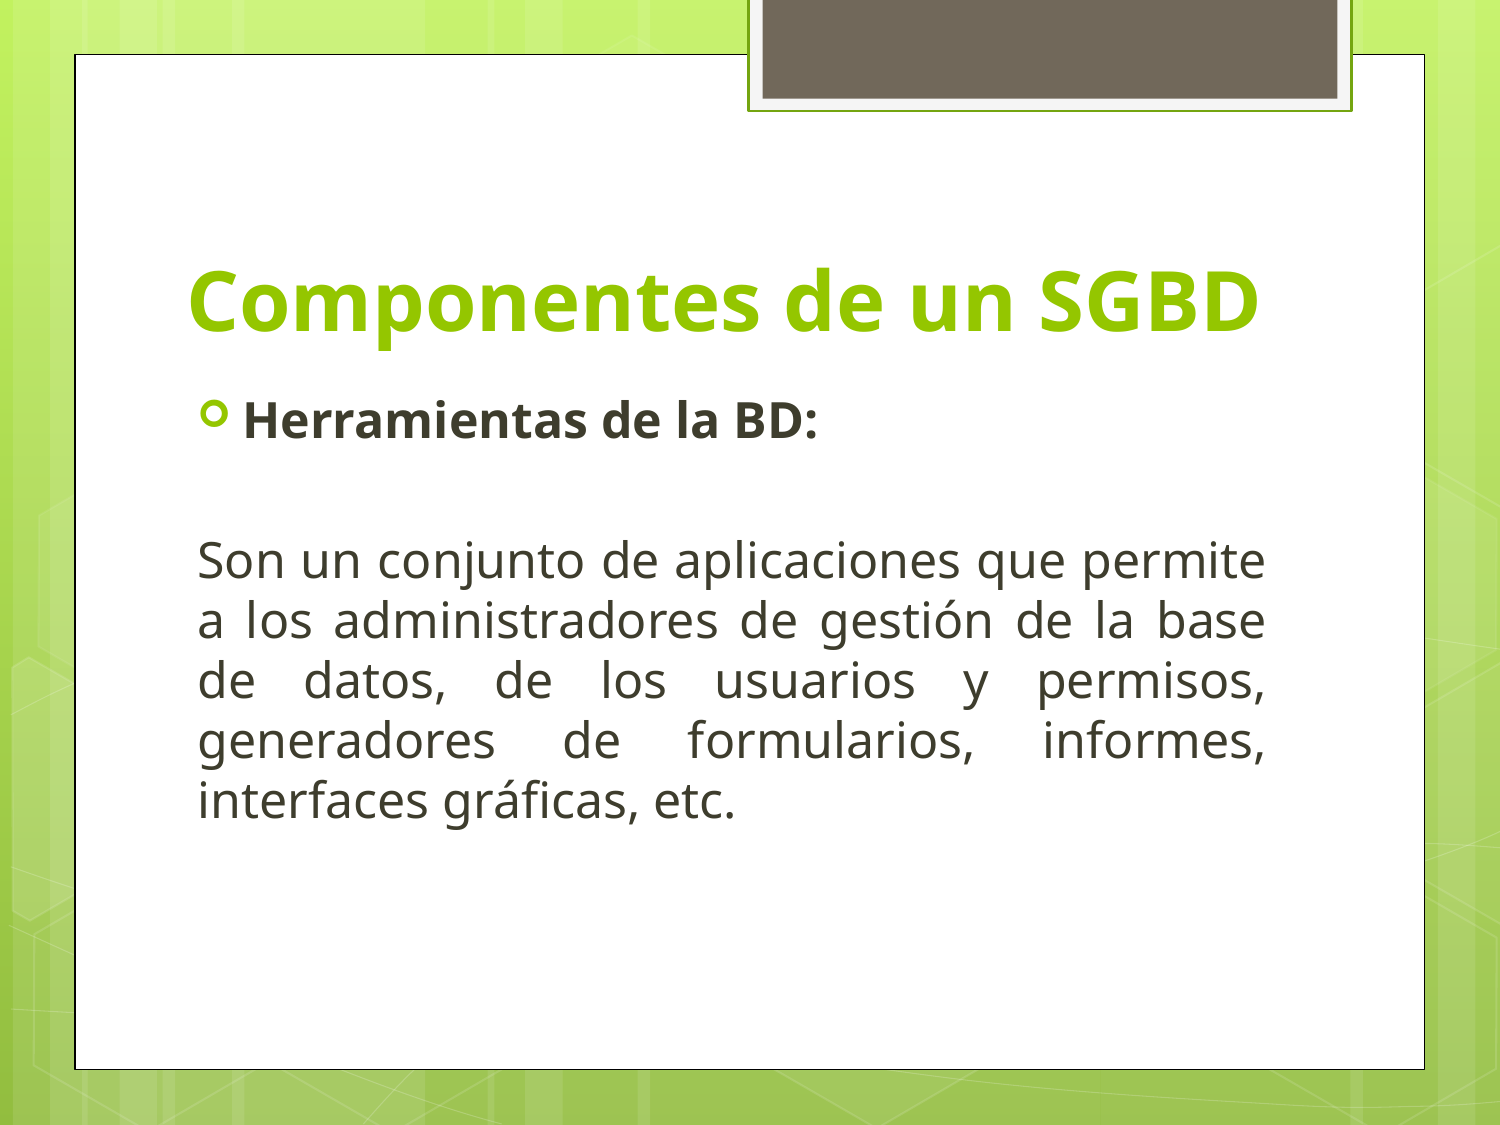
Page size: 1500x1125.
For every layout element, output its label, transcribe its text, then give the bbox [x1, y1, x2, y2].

list Herramientas de la BD: Son un conjunto de aplicaciones que permite a los administradores de gestión de la base de datos, de los usuarios y permisos, generadores de formularios, informes, interfaces gráficas, etc. [171, 381, 1283, 957]
title Componentes de un SGBD [171, 168, 1324, 356]
